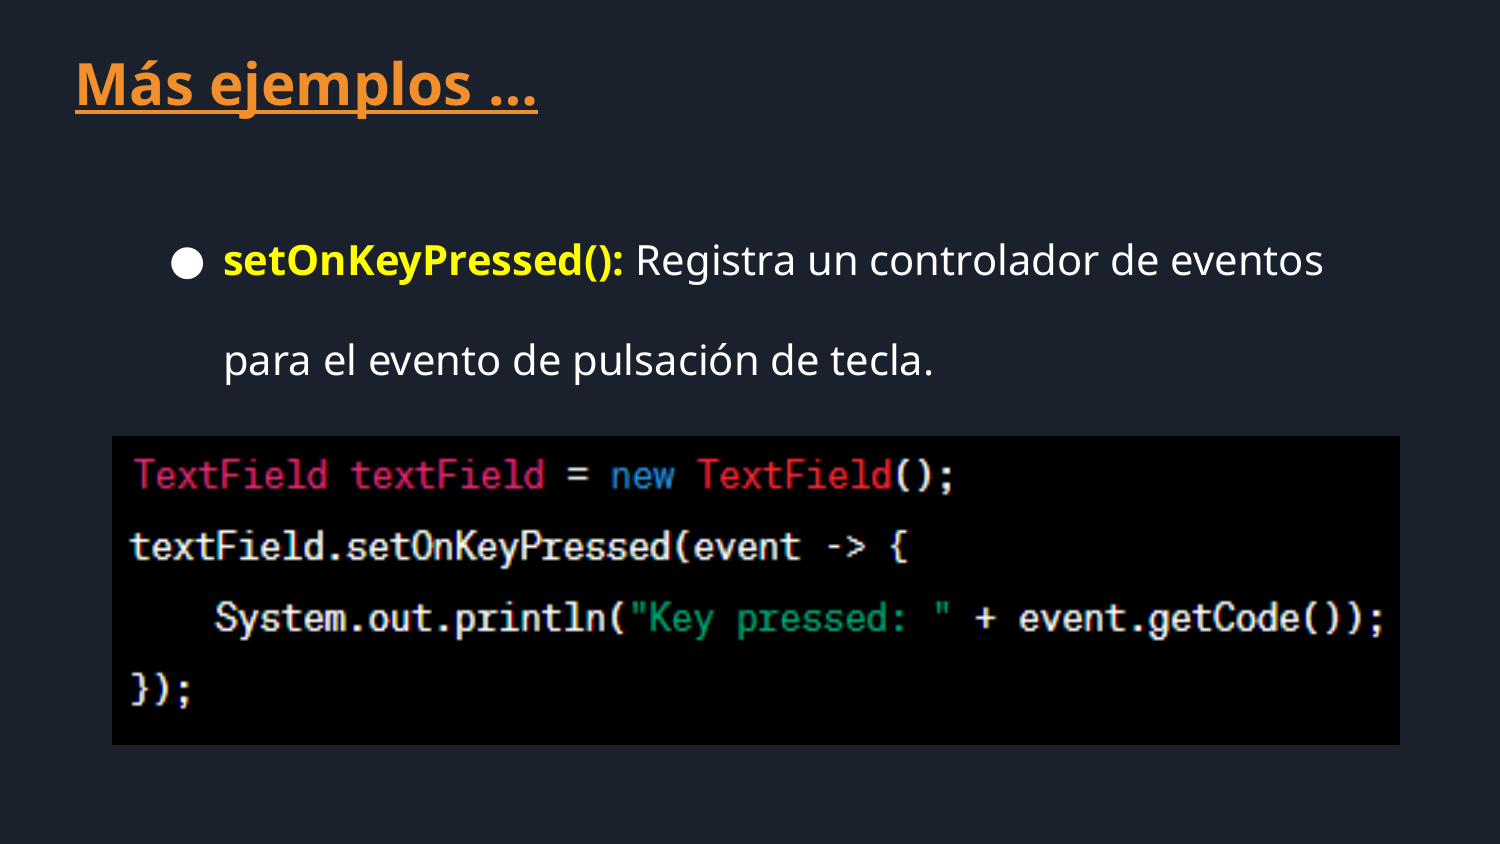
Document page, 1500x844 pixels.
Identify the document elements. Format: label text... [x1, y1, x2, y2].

text_box Más ejemplos … [59, 31, 600, 132]
picture [112, 435, 1401, 745]
text_box setOnKeyPressed(): Registra un controlador de eventos para el evento de pulsación de tecla. [133, 168, 1347, 399]
